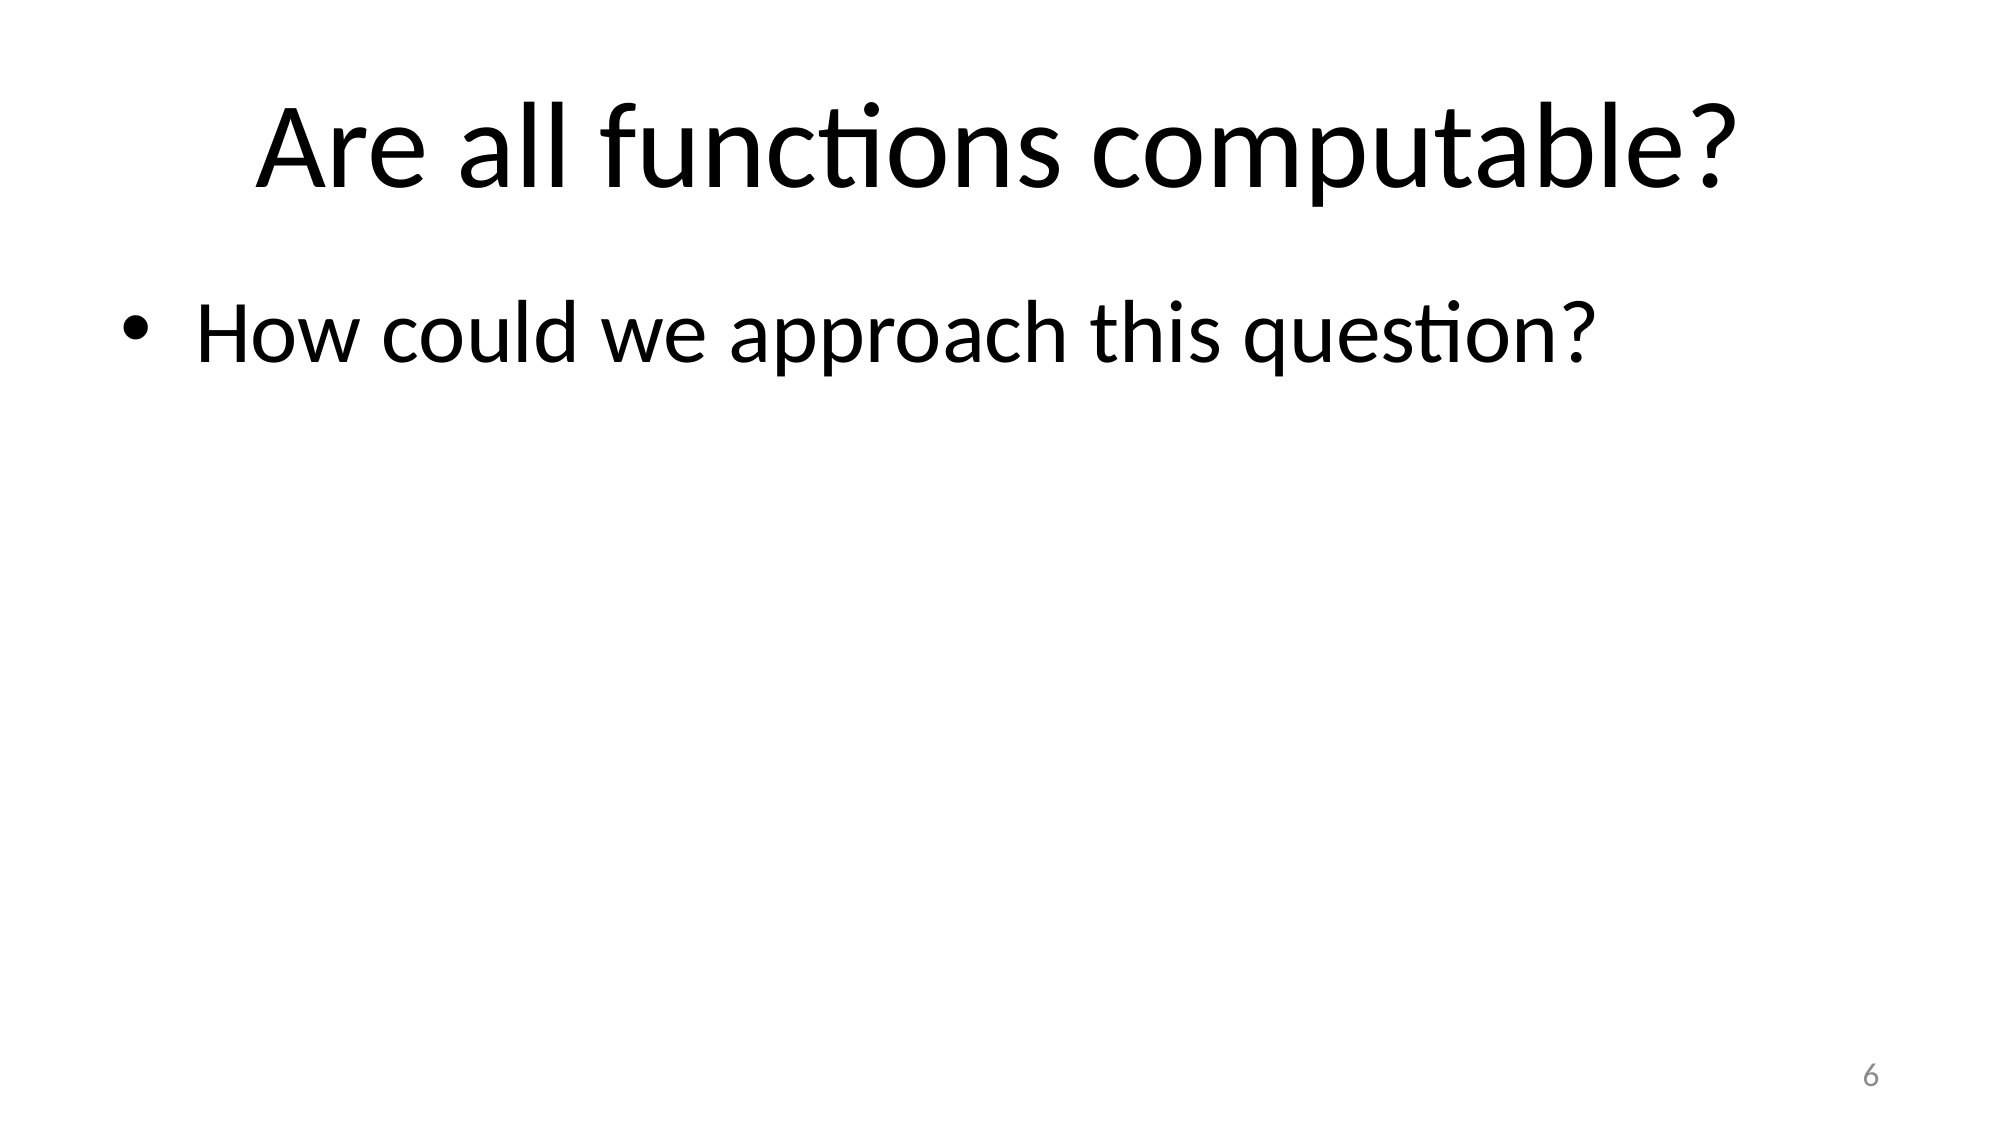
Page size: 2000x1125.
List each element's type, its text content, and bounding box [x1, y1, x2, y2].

slide_number 6 [1432, 1042, 1900, 1103]
list How could we approach this question? [99, 262, 1900, 1005]
title Are all functions computable? [99, 45, 1900, 233]
